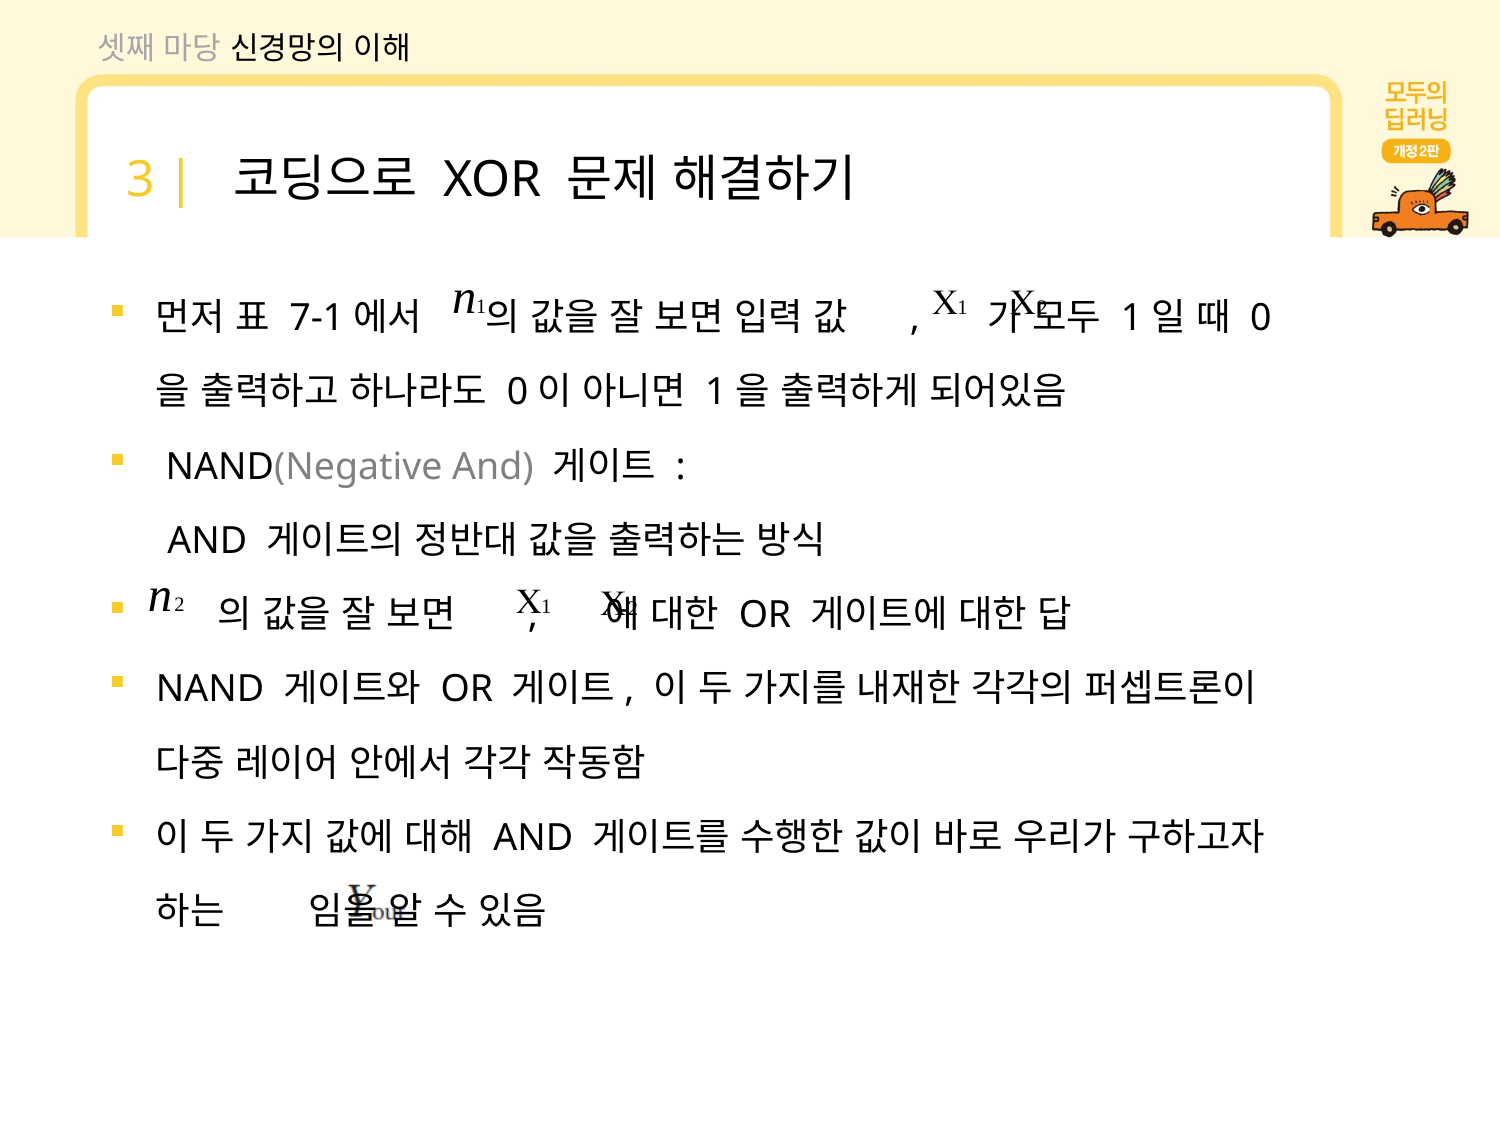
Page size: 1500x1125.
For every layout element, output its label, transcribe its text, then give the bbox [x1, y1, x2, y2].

text_box 셋째 마당 신경망의 이해 [82, 0, 1133, 74]
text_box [94, 256, 1309, 947]
text_box 3 | 코딩으로 XOR 문제 해결하기 [111, 99, 1309, 214]
picture [0, 0, 1500, 1125]
